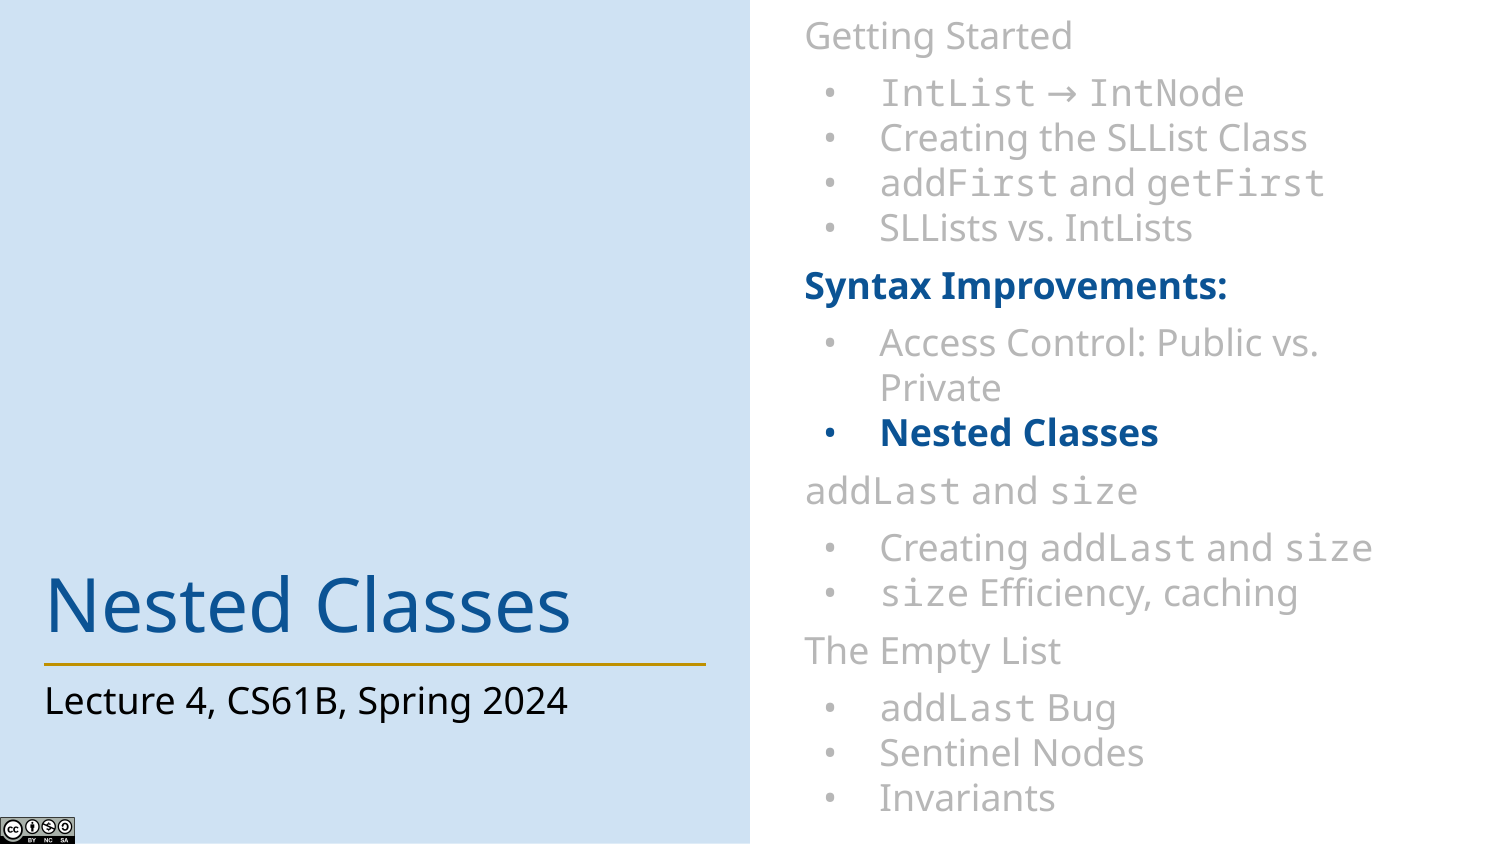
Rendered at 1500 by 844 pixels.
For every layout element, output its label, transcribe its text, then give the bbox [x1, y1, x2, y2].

picture [0, 817, 75, 844]
subtitle Lecture 4, CS61B, Spring 2024 [29, 667, 712, 732]
title Nested Classes [29, 328, 692, 663]
list Getting Started IntList → IntNode Creating the SLList Class addFirst and getFirst SLLists vs. IntLists Syntax Improvements: Access Control: Public vs. Private Nested Classes addLast and size Creating addLast and size size Efficiency, caching The Empty List addLast Bug Sentinel Nodes Invariants [789, 65, 1446, 765]
